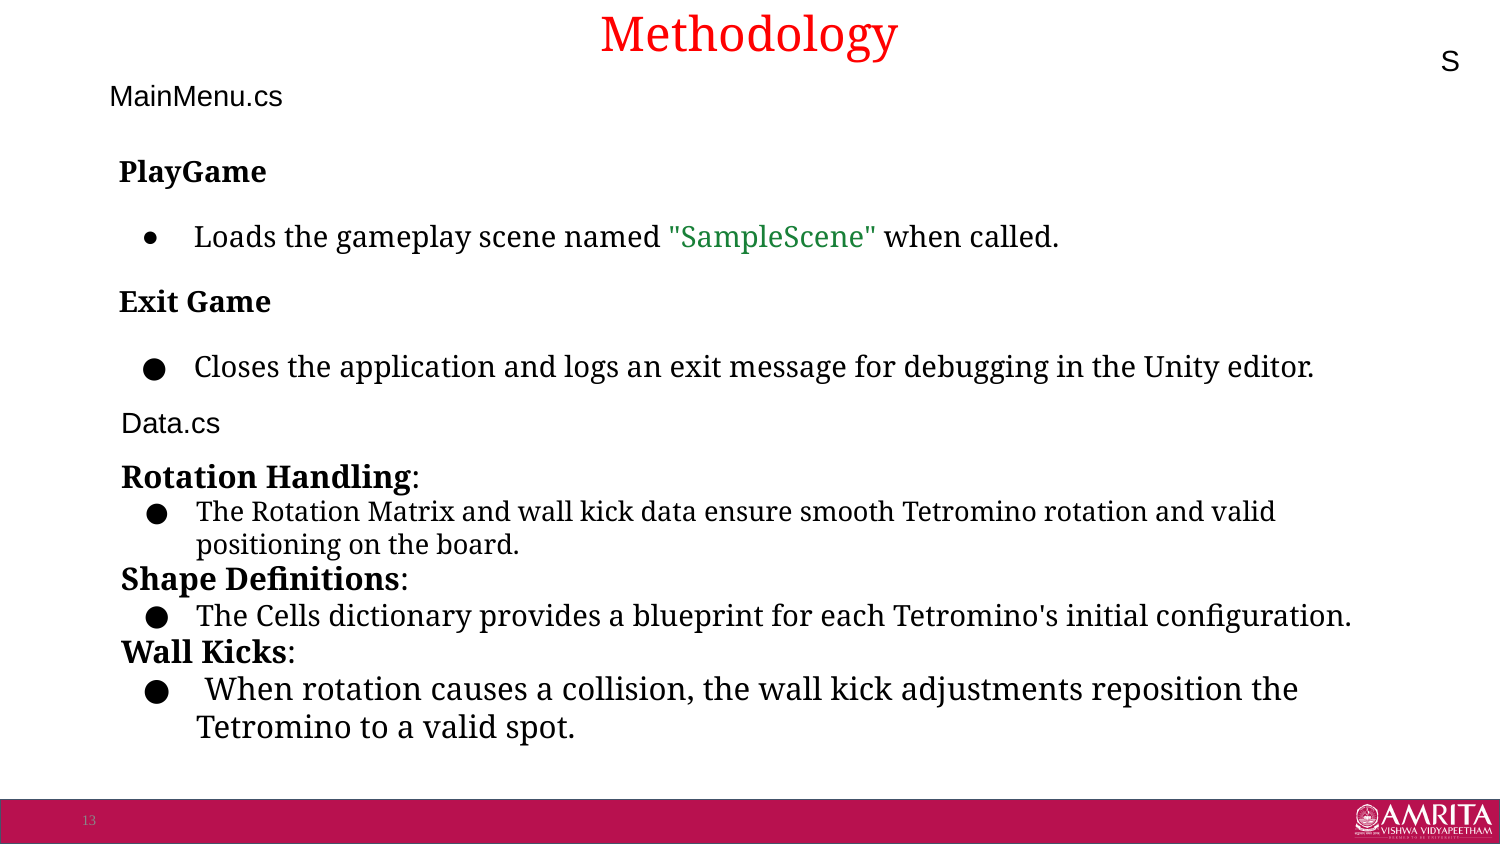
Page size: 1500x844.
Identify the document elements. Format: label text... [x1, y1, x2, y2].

slide_number ‹#› [14, 797, 108, 842]
text_box MainMenu.cs [94, 62, 601, 136]
text_box PlayGame Loads the gameplay scene named "SampleScene" when called. Exit Game Closes the application and logs an exit message for debugging in the Unity editor. [107, 142, 1414, 358]
text_box Rotation Handling: The Rotation Matrix and wall kick data ensure smooth Tetromino rotation and valid positioning on the board. Shape Definitions: The Cells dictionary provides a blueprint for each Tetromino's initial configuration. Wall Kicks: When rotation causes a collision, the wall kick adjustments reposition the Tetromino to a valid spot. [106, 442, 1394, 760]
title Methodology [222, 16, 1278, 56]
text_box Data.cs [106, 389, 612, 463]
text_box [0, 799, 1340, 844]
picture [1345, 794, 1500, 844]
text_box S [1425, 27, 1467, 66]
